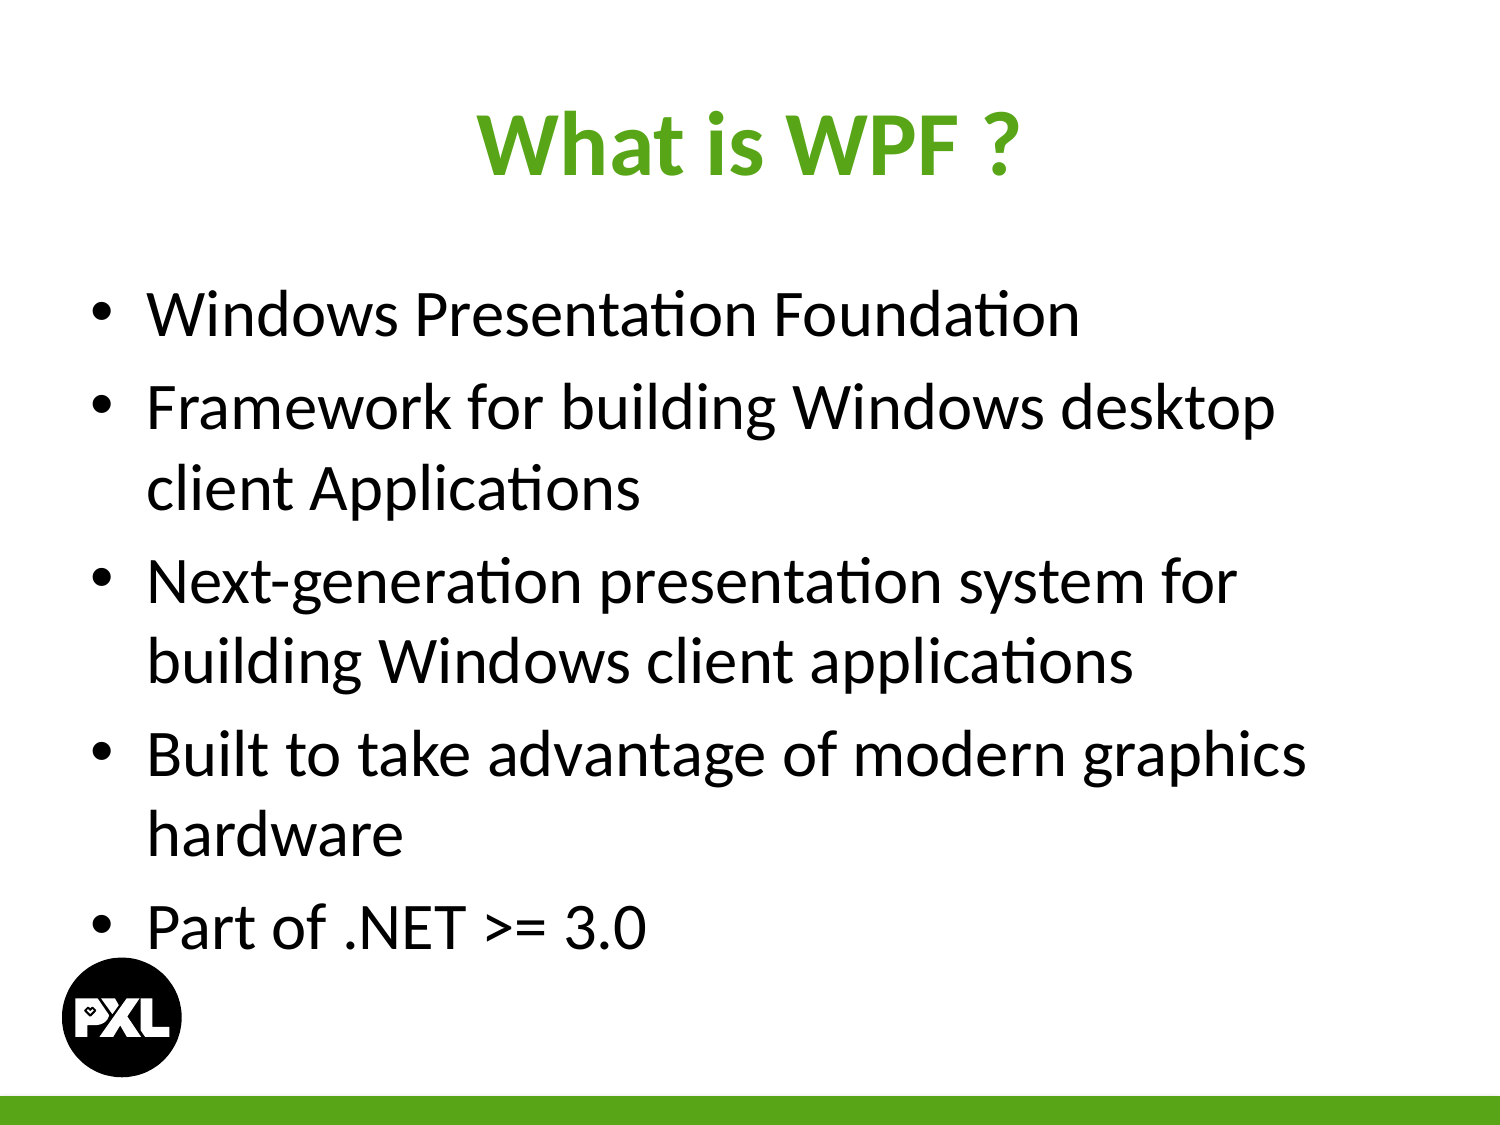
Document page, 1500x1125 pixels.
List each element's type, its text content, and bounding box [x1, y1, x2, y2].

title What is WPF ? [75, 45, 1425, 233]
list Windows Presentation Foundation Framework for building Windows desktop client Applications Next-generation presentation system for building Windows client applications Built to take advantage of modern graphics hardware Part of .NET >= 3.0 [75, 262, 1425, 1005]
